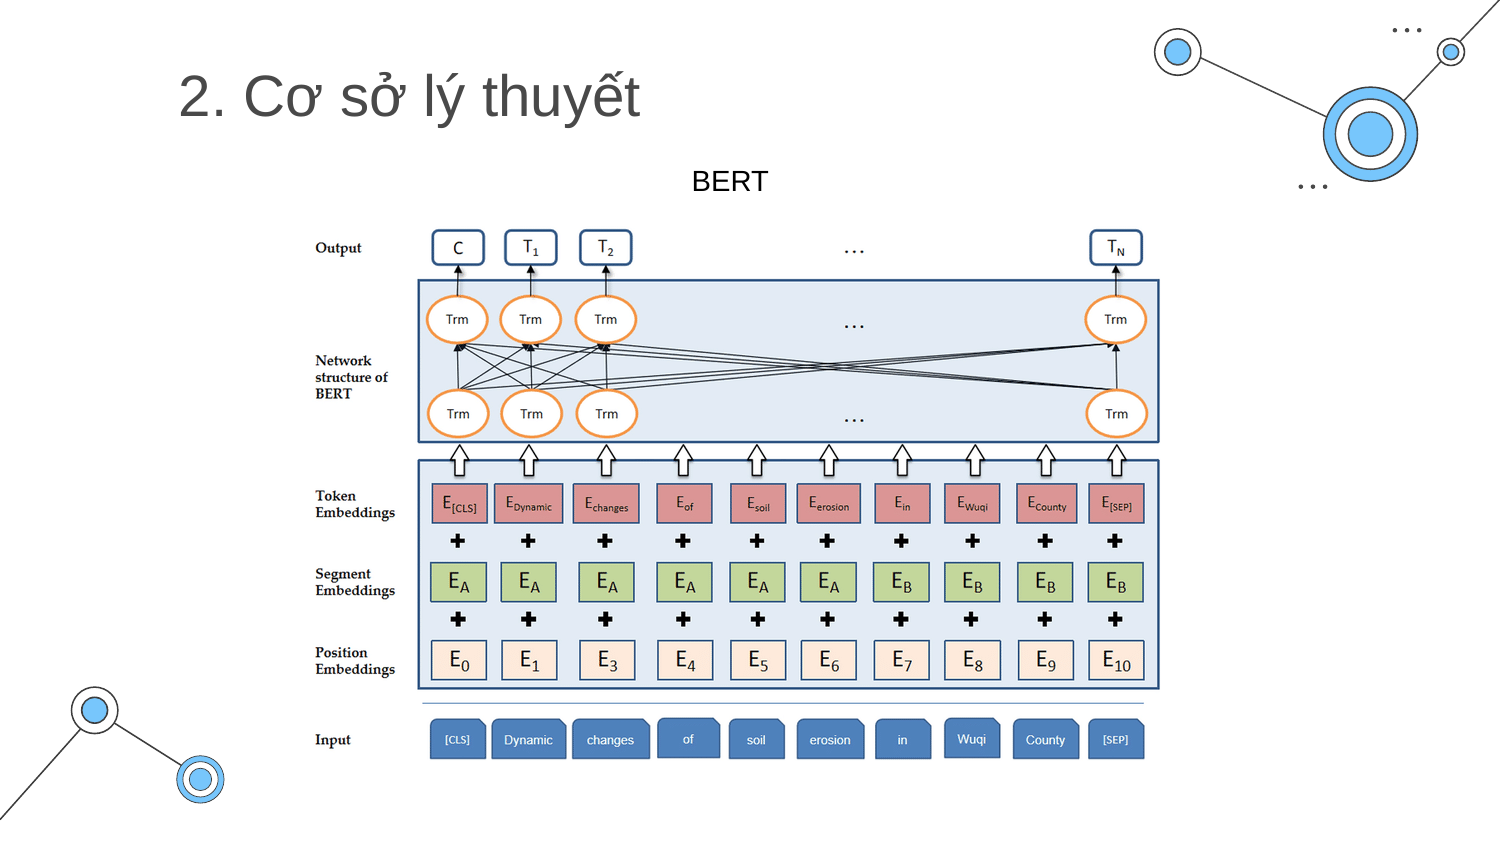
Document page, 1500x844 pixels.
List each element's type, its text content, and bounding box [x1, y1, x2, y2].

text_box 2. Cơ sở lý thuyết [163, 42, 709, 145]
picture [312, 225, 1162, 762]
text_box BERT [676, 154, 798, 205]
